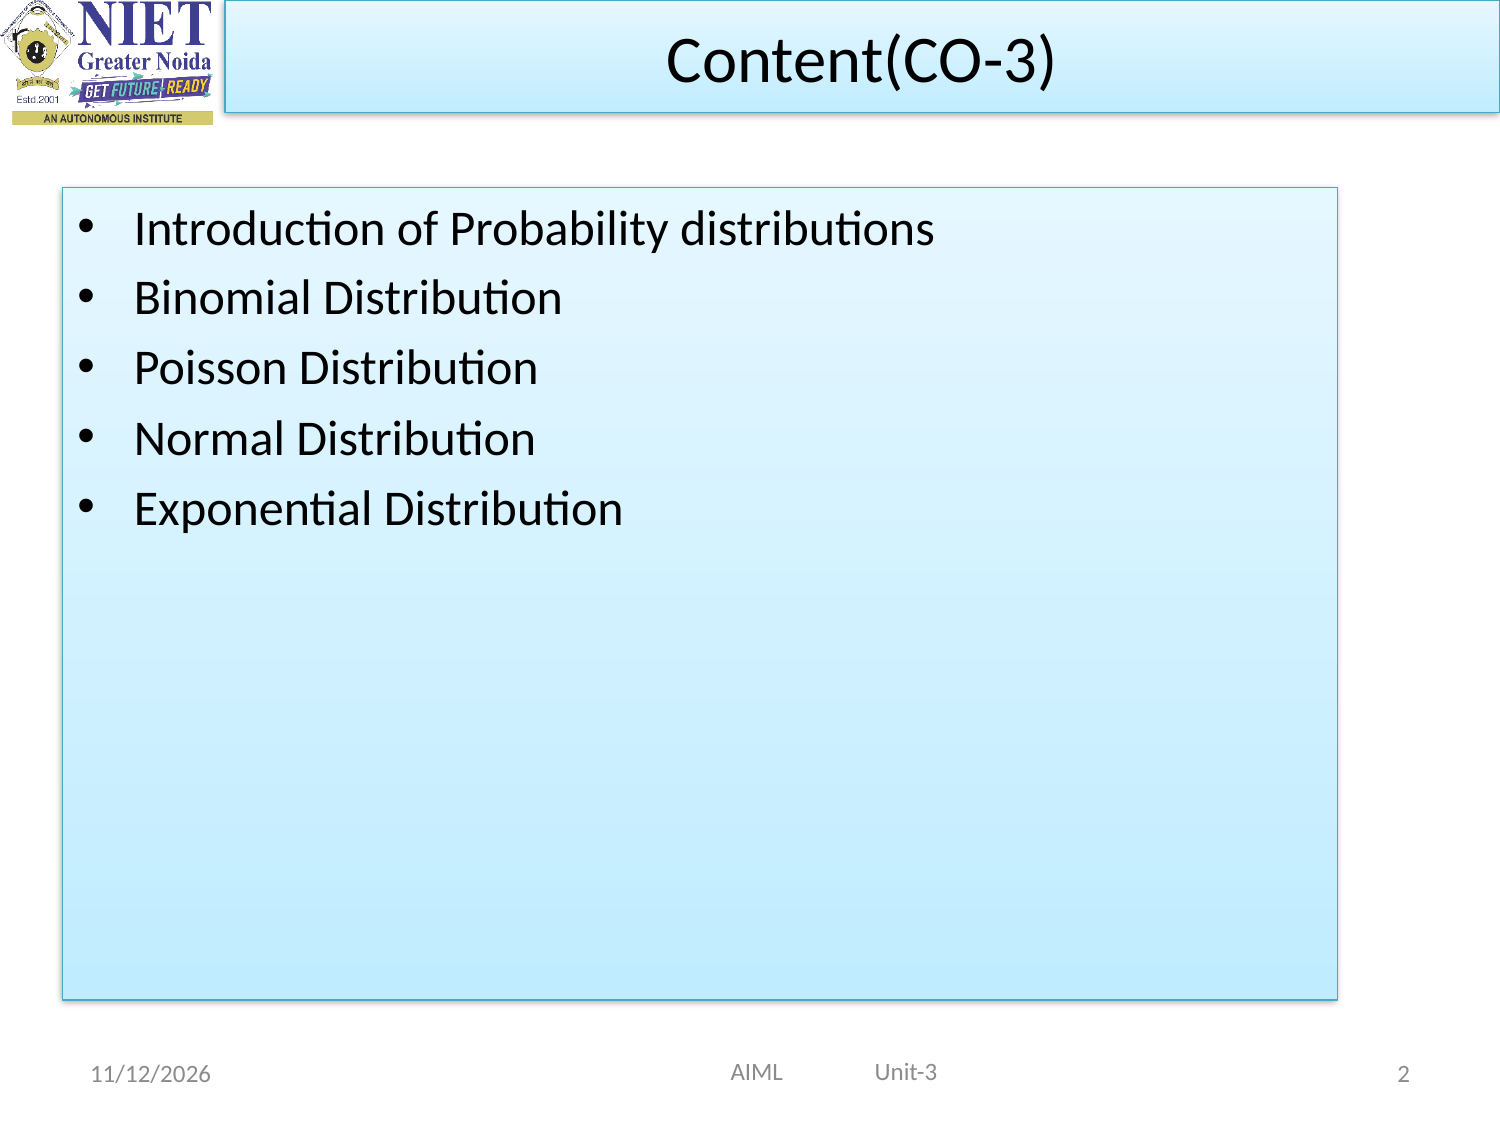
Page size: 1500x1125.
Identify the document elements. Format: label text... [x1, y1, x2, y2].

text_box Content(CO-3) [224, 0, 1500, 113]
slide_number 2 [1074, 1042, 1425, 1103]
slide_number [75, 1042, 425, 1103]
list Introduction of Probability distributions Binomial Distribution Poisson Distribution Normal Distribution Exponential Distribution [62, 187, 1338, 1001]
text_box AIML Unit-3 [387, 1040, 1213, 1100]
picture [0, 0, 213, 125]
